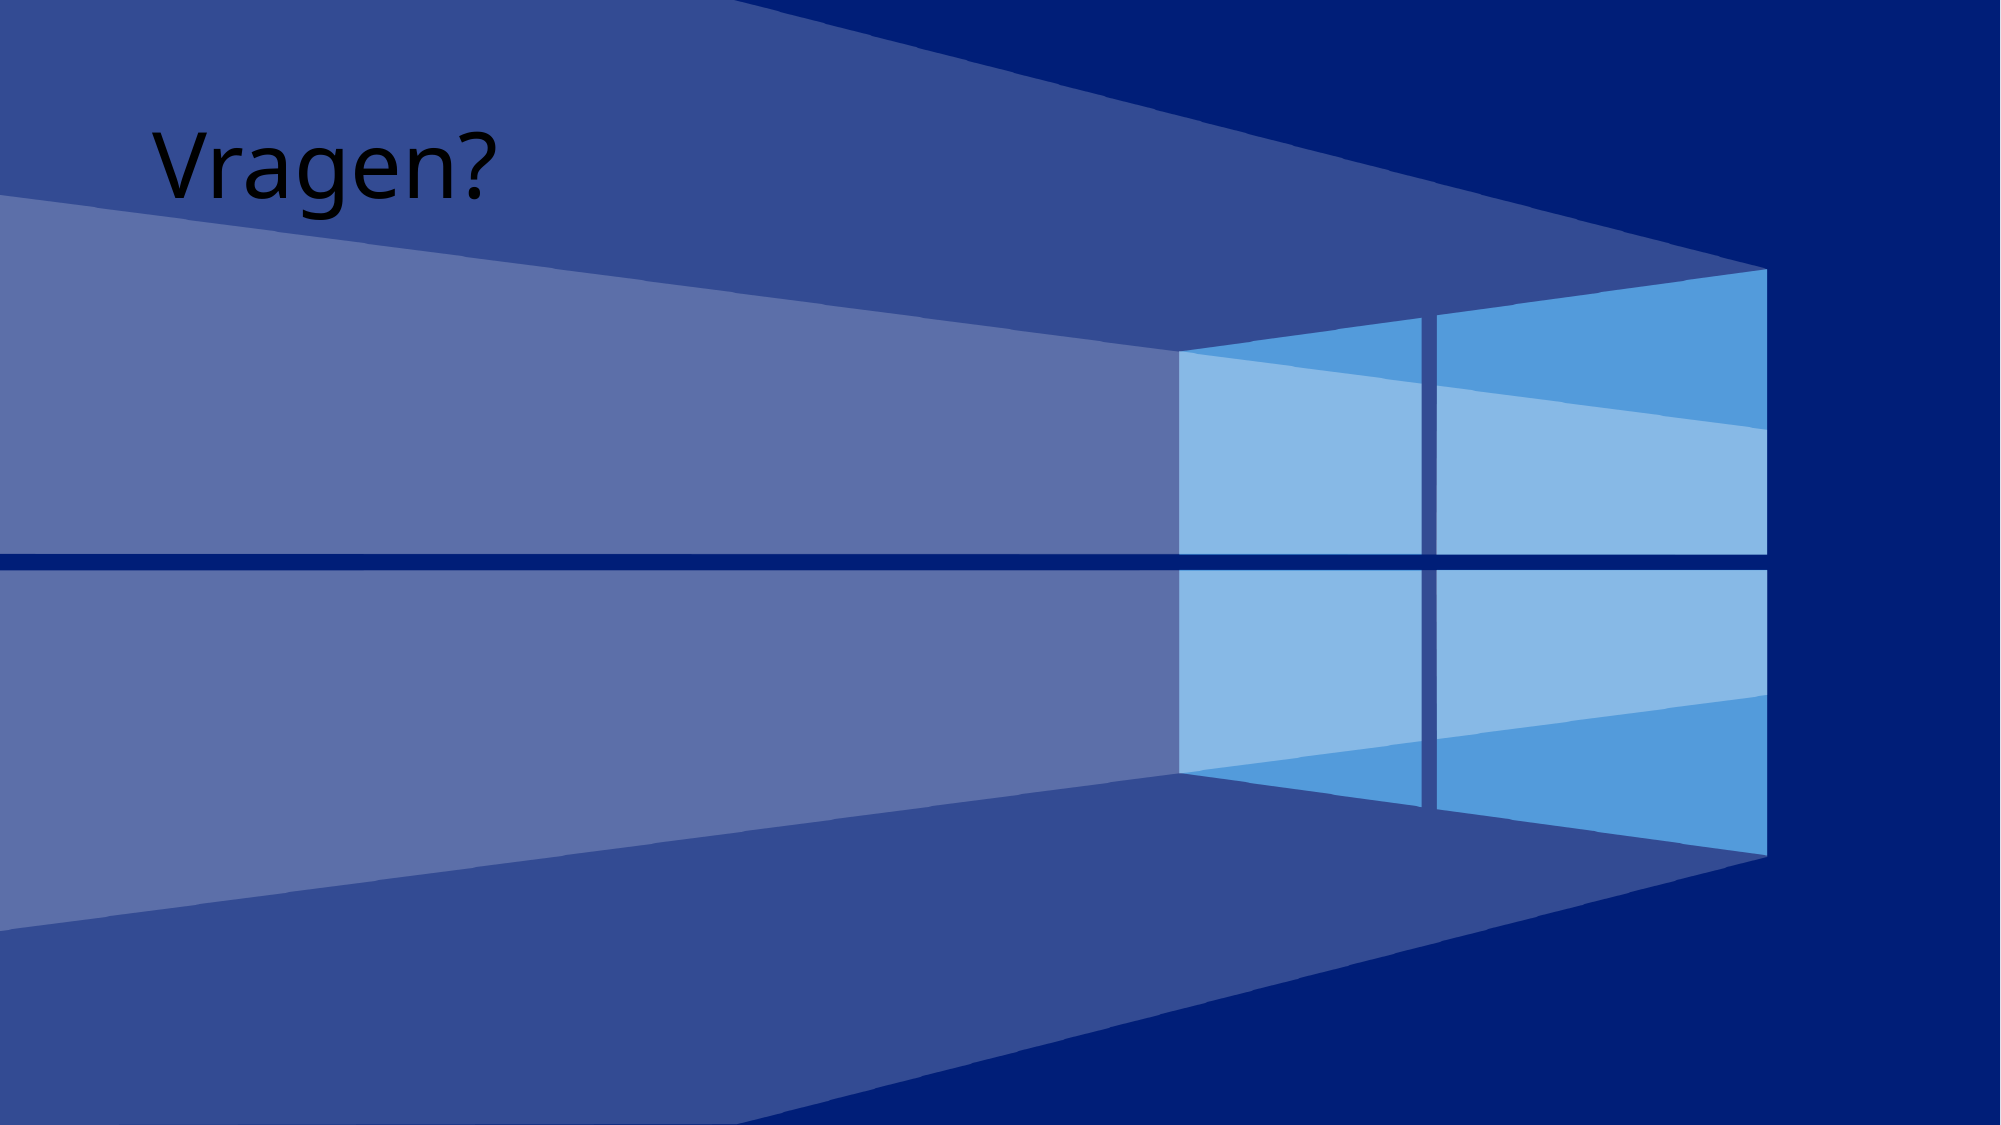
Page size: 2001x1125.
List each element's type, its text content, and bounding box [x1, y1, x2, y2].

picture [0, 0, 2001, 1125]
title Vragen? [137, 59, 1863, 278]
